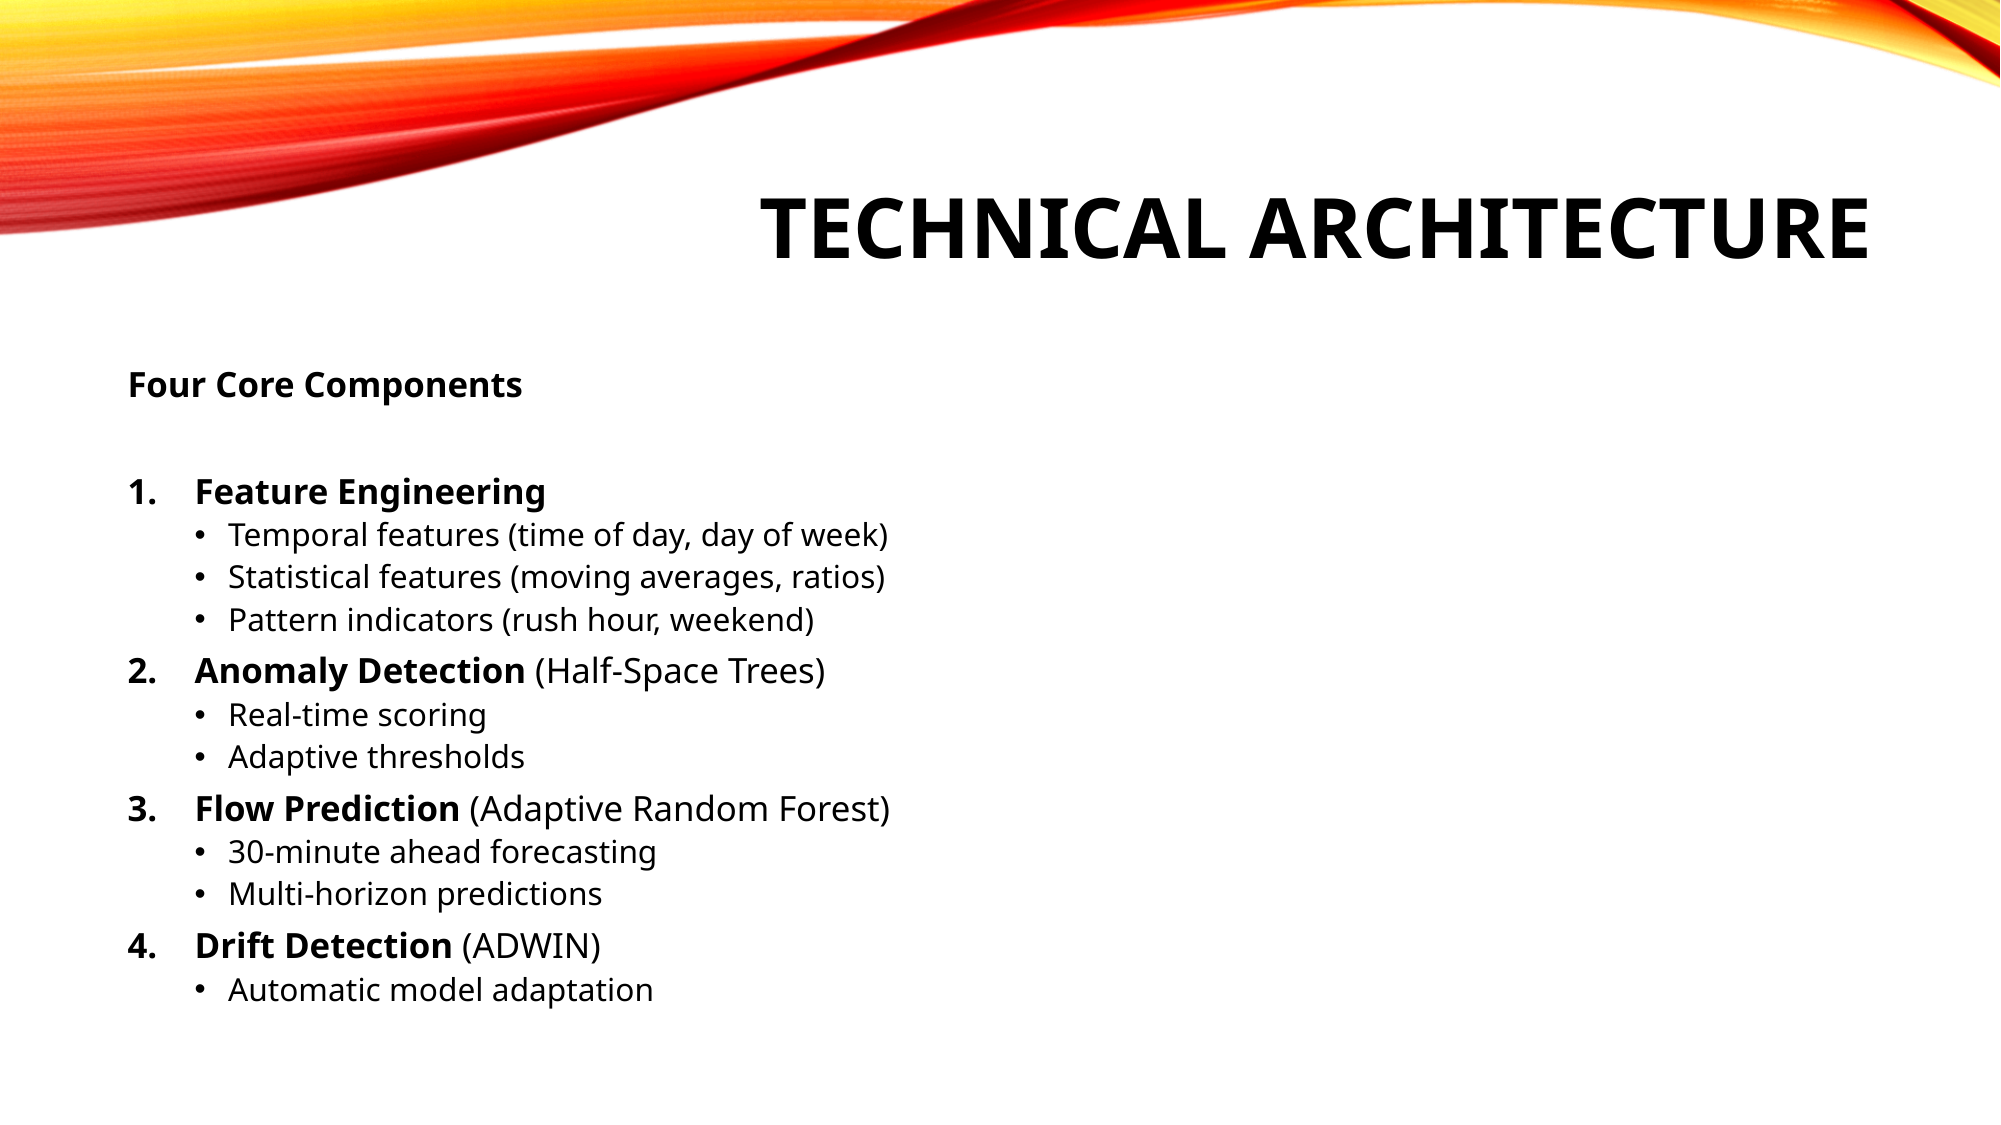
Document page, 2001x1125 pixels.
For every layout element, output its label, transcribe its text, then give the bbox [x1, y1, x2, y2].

list Four Core Components Feature Engineering Temporal features (time of day, day of week) Statistical features (moving averages, ratios) Pattern indicators (rush hour, weekend) Anomaly Detection (Half-Space Trees) Real-time scoring Adaptive thresholds Flow Prediction (Adaptive Random Forest) 30-minute ahead forecasting Multi-horizon predictions Drift Detection (ADWIN) Automatic model adaptation [112, 360, 1888, 1021]
picture [0, 0, 2000, 237]
title Technical Architecture [474, 125, 1888, 338]
